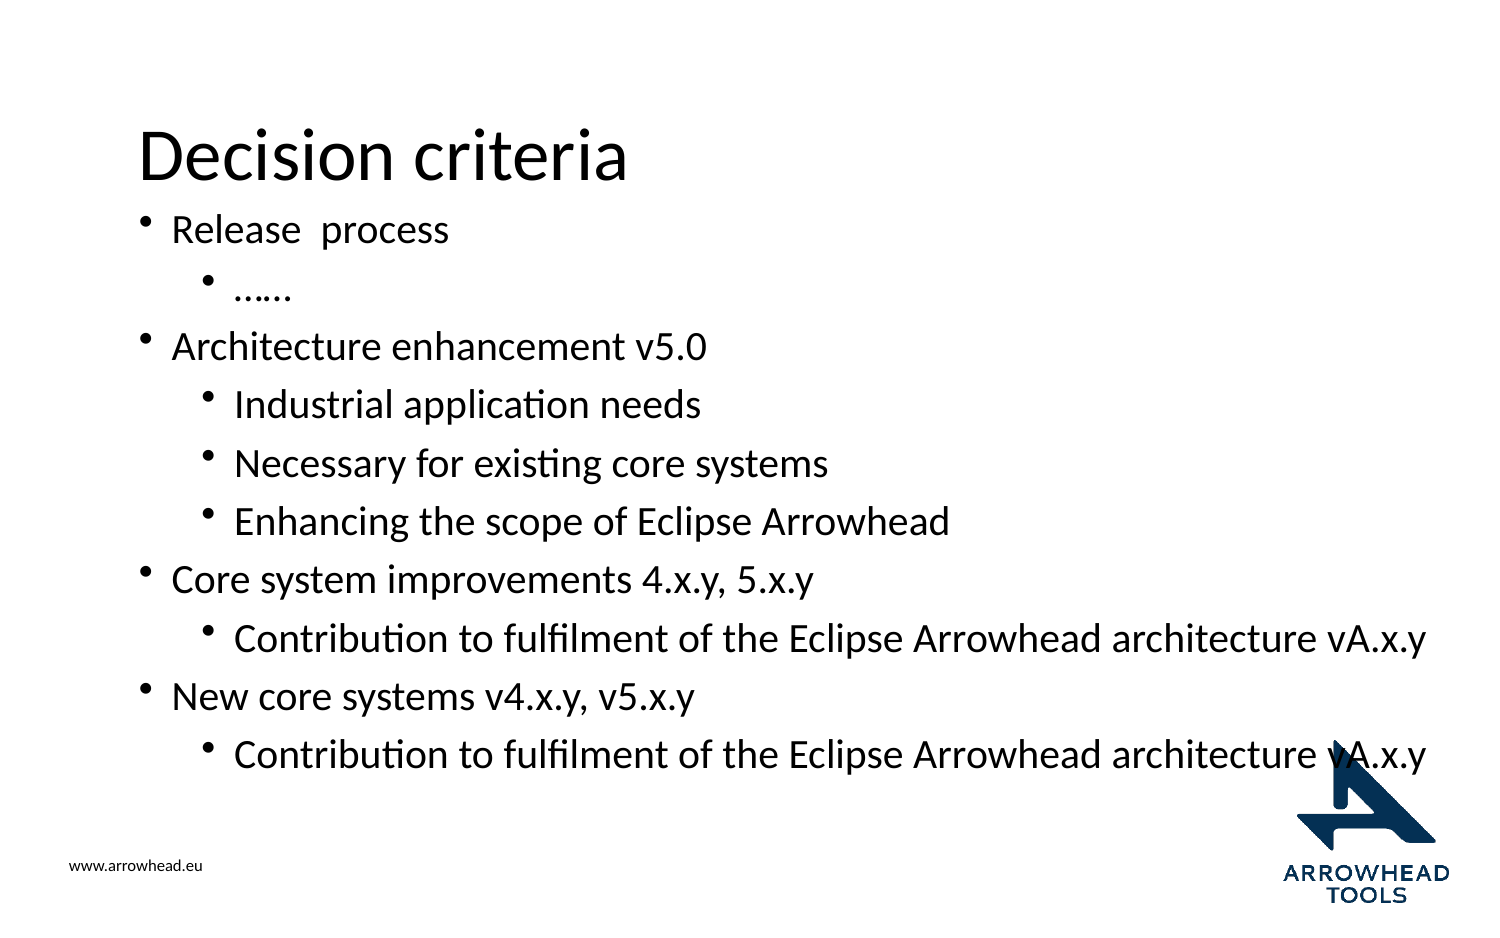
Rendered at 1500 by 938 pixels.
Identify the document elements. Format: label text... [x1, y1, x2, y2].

list Release process …… Architecture enhancement v5.0 Industrial application needs Necessary for existing core systems Enhancing the scope of Eclipse Arrowhead Core system improvements 4.x.y, 5.x.y Contribution to fulfilment of the Eclipse Arrowhead architecture vA.x.y New core systems v4.x.y, v5.x.y Contribution to fulfilment of the Eclipse Arrowhead architecture vA.x.y [130, 193, 1454, 938]
title Decision criteria [130, 97, 1353, 193]
